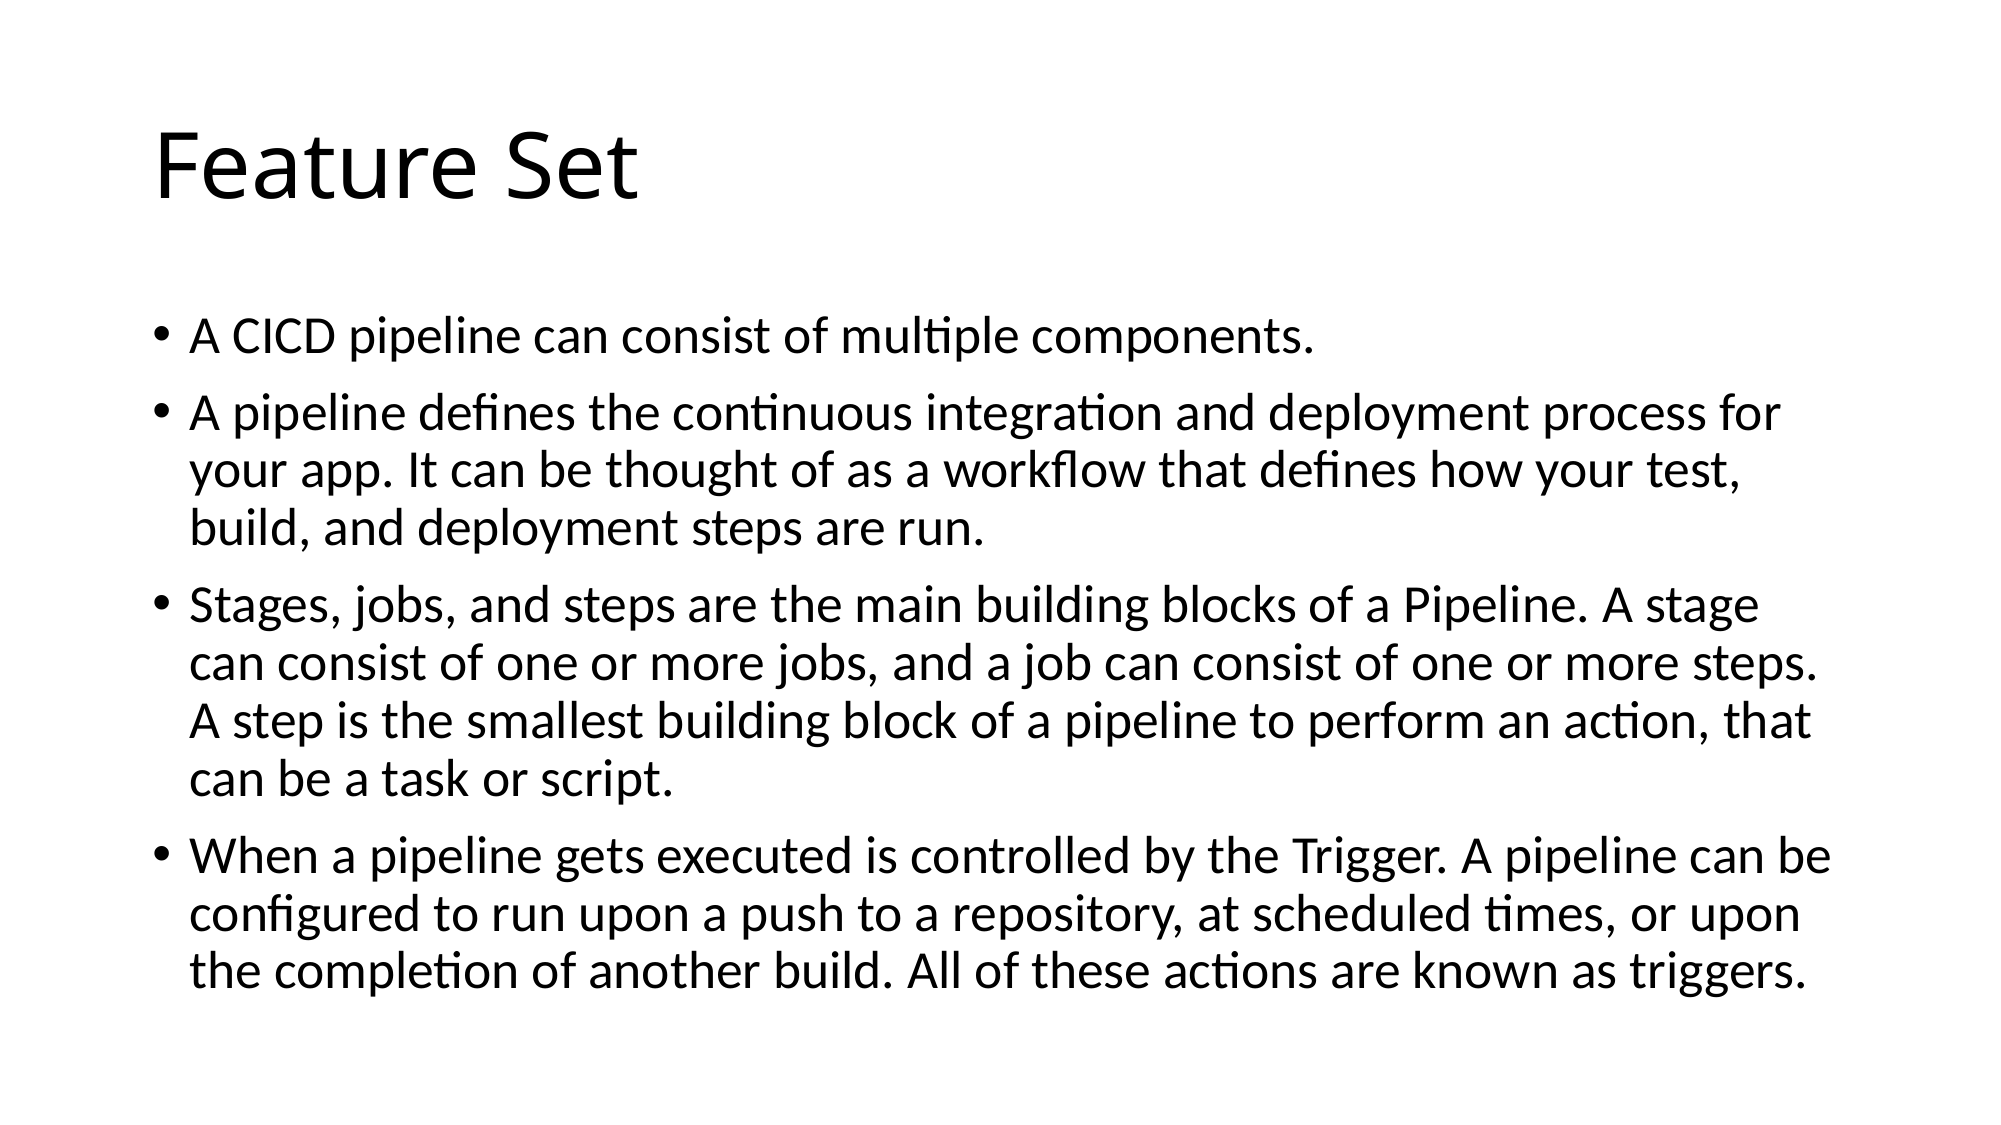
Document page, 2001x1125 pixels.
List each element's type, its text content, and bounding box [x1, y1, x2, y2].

title Feature Set [137, 59, 1863, 278]
list A CICD pipeline can consist of multiple components. A pipeline defines the continuous integration and deployment process for your app. It can be thought of as a workflow that defines how your test, build, and deployment steps are run. Stages, jobs, and steps are the main building blocks of a Pipeline. A stage can consist of one or more jobs, and a job can consist of one or more steps. A step is the smallest building block of a pipeline to perform an action, that can be a task or script. When a pipeline gets executed is controlled by the Trigger. A pipeline can be configured to run upon a push to a repository, at scheduled times, or upon the completion of another build. All of these actions are known as triggers. [137, 299, 1863, 1014]
